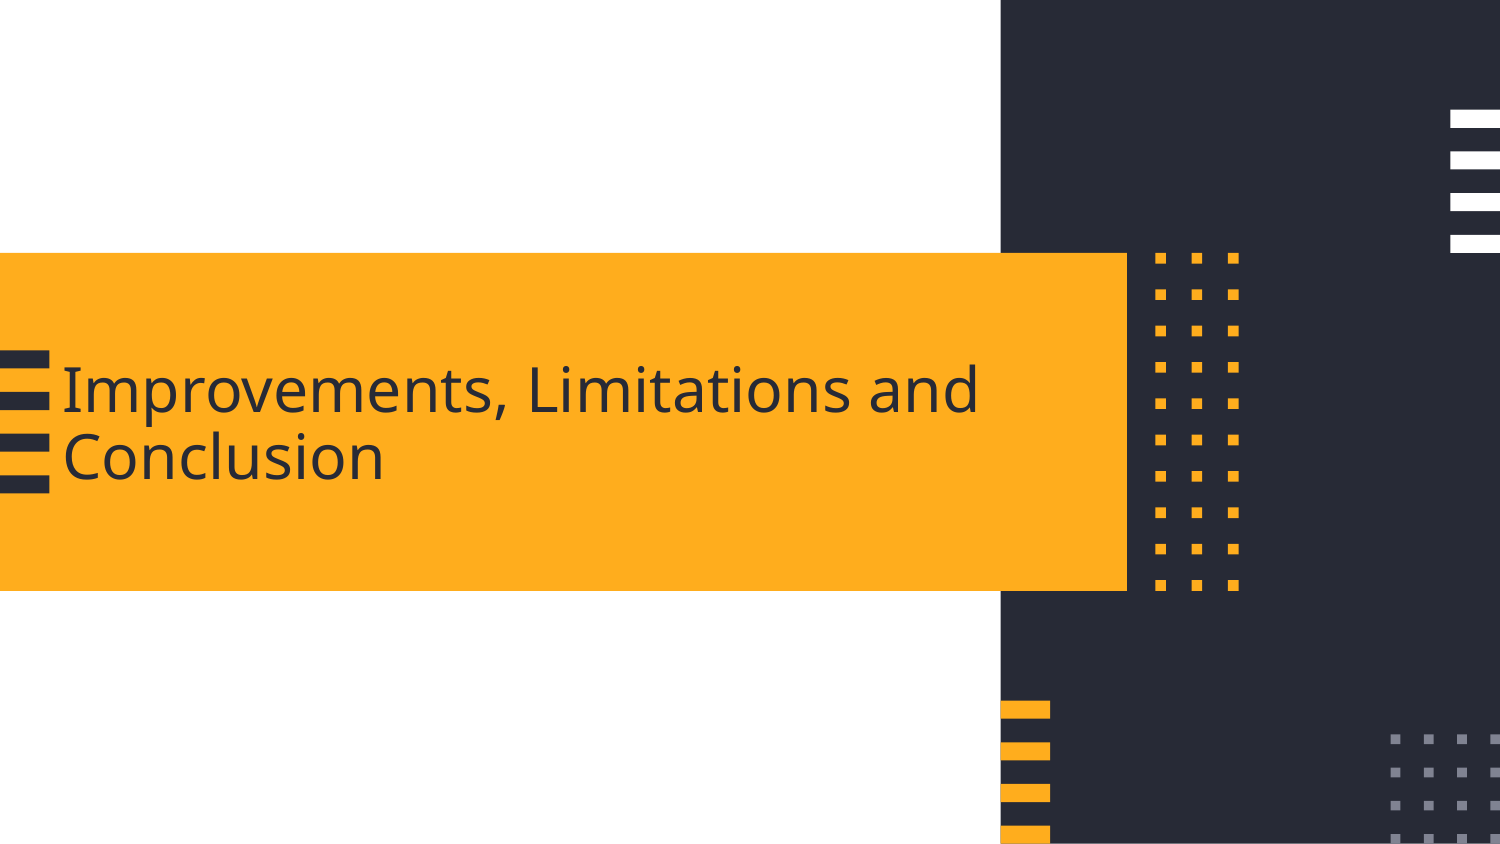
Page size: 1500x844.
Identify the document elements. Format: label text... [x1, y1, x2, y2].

title Improvements, Limitations and Conclusion [62, 350, 1187, 494]
